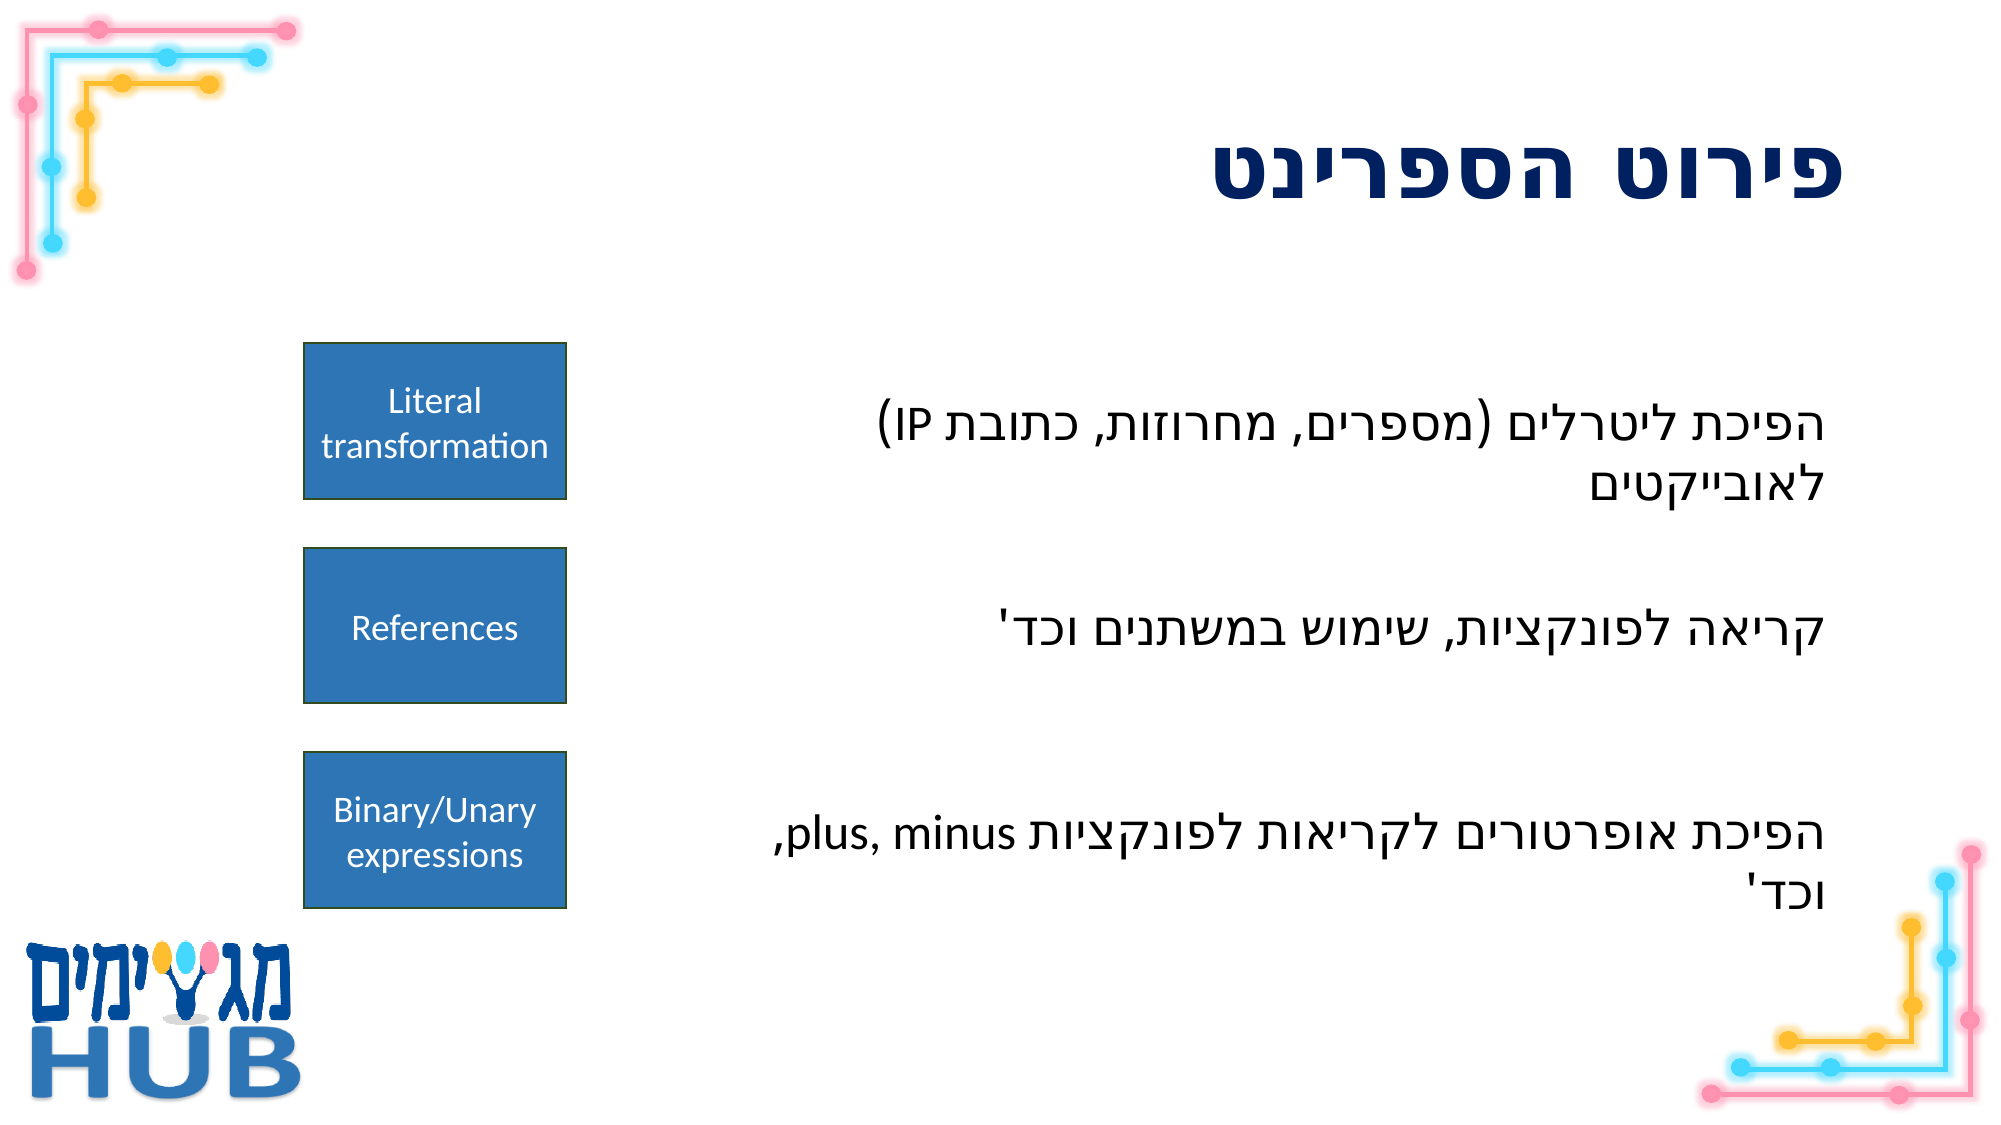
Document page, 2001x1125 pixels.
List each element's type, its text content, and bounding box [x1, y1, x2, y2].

text_box קריאה לפונקציות, שימוש במשתנים וכד' [783, 587, 1842, 663]
picture [16, 934, 315, 1107]
text_box הפיכת ליטרלים (מספרים, מחרוזות, כתובת IP) לאובייקטים [675, 383, 1842, 519]
text_box References [303, 547, 567, 704]
text_box הפיכת אופרטורים לקריאות לפונקציות plus, minus, וכד' [733, 792, 1842, 927]
title פירוט הספרינט [137, 59, 1863, 278]
text_box Binary/Unary expressions [303, 751, 567, 909]
text_box Literal transformation [303, 342, 567, 500]
